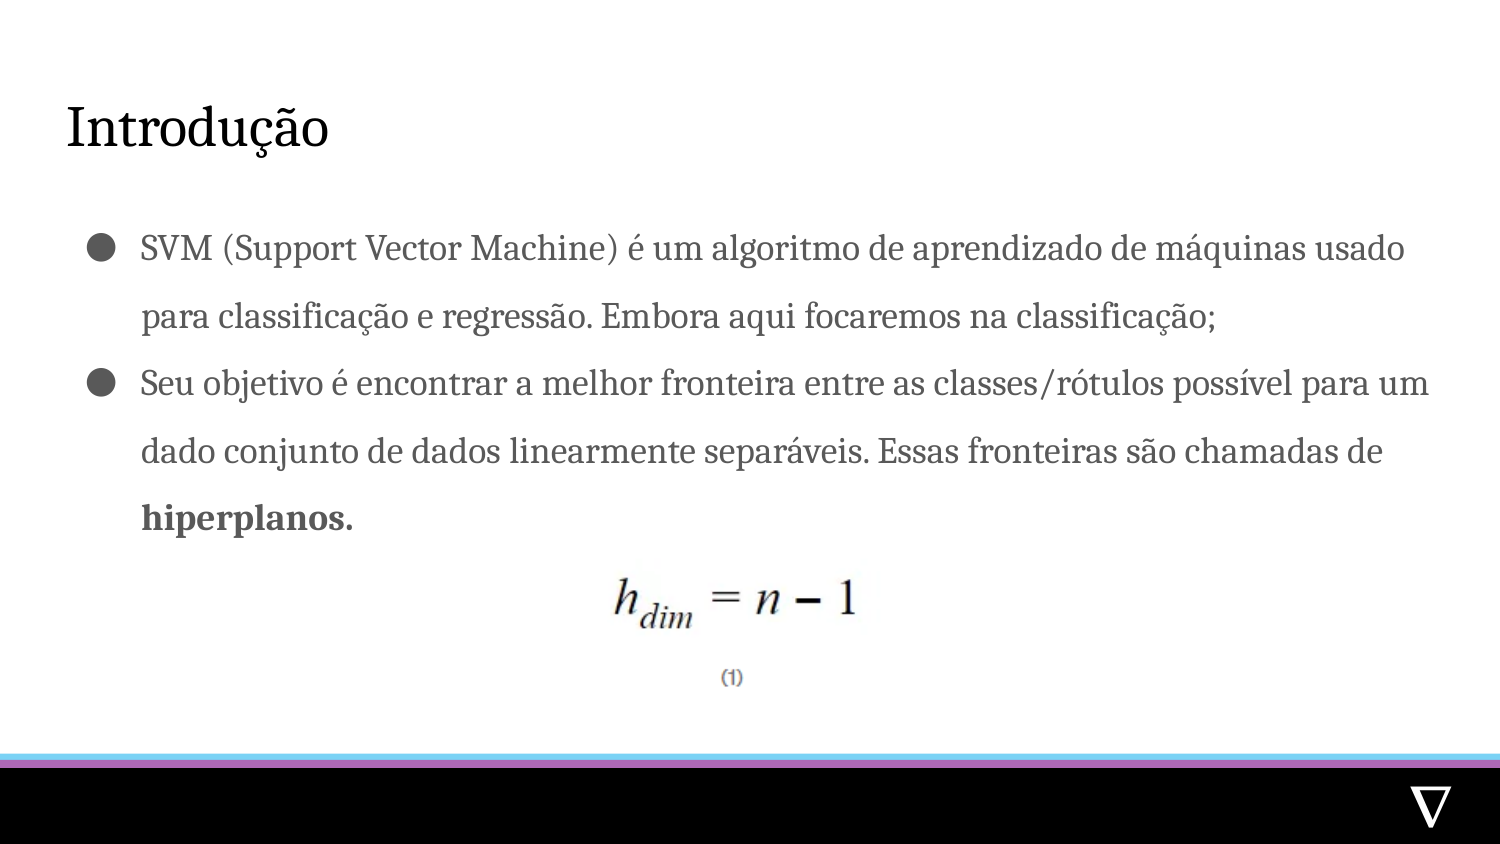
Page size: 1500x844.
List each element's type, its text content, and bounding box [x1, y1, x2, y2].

picture [555, 545, 913, 701]
list SVM (Support Vector Machine) é um algoritmo de aprendizado de máquinas usado para classificação e regressão. Embora aqui focaremos na classificação; Seu objetivo é encontrar a melhor fronteira entre as classes/rótulos possível para um dado conjunto de dados linearmente separáveis. Essas fronteiras são chamadas de hiperplanos. [51, 185, 1449, 747]
title Introdução [51, 72, 1449, 167]
picture [1405, 781, 1455, 831]
